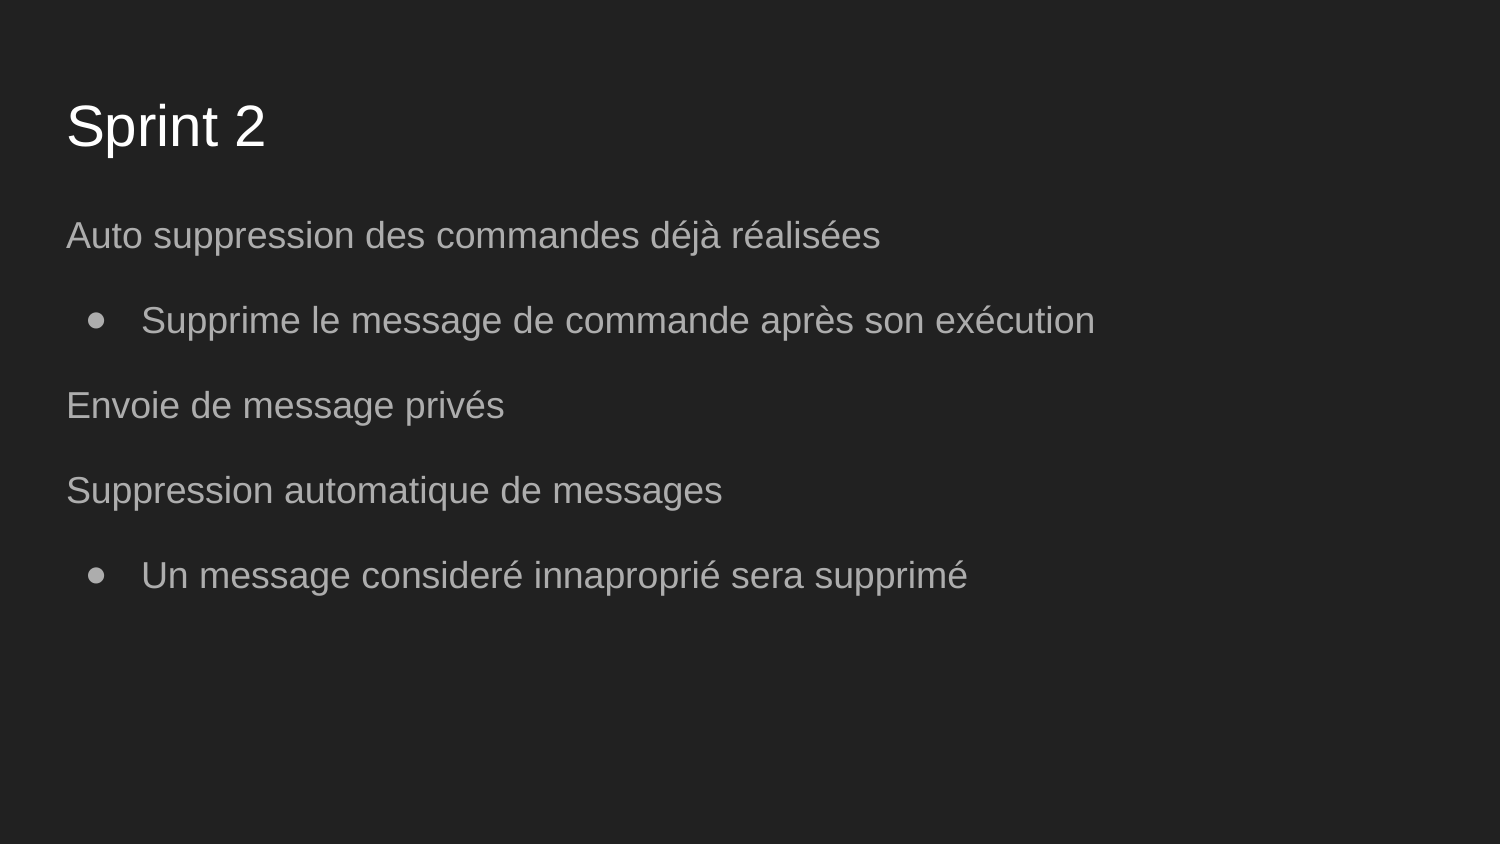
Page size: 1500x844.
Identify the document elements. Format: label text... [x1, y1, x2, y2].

title Sprint 2 [51, 72, 1449, 167]
list Auto suppression des commandes déjà réalisées Supprime le message de commande après son exécution Envoie de message privés Suppression automatique de messages Un message consideré innaproprié sera supprimé [51, 189, 1449, 750]
